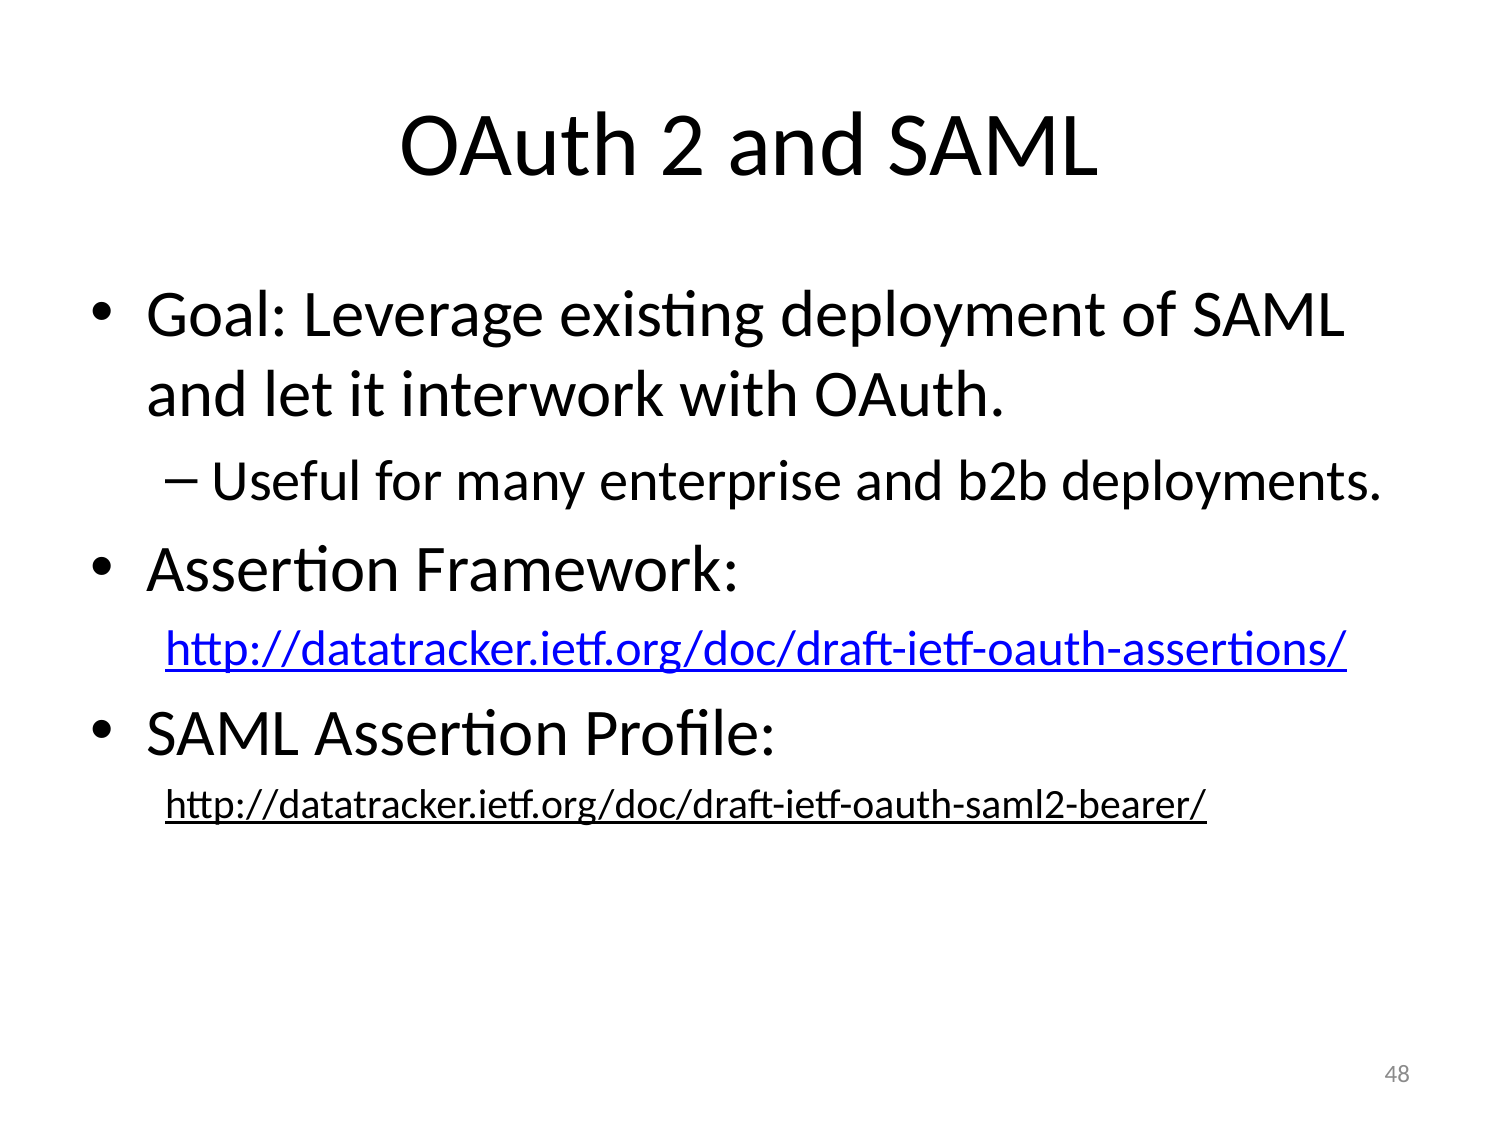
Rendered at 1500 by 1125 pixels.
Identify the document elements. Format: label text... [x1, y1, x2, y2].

list Goal: Leverage existing deployment of SAML and let it interwork with OAuth. Useful for many enterprise and b2b deployments. Assertion Framework: http://datatracker.ietf.org/doc/draft-ietf-oauth-assertions/ SAML Assertion Profile: http://datatracker.ietf.org/doc/draft-ietf-oauth-saml2-bearer/ [75, 262, 1425, 1005]
slide_number 48 [1074, 1042, 1425, 1103]
title OAuth 2 and SAML [75, 45, 1425, 233]
